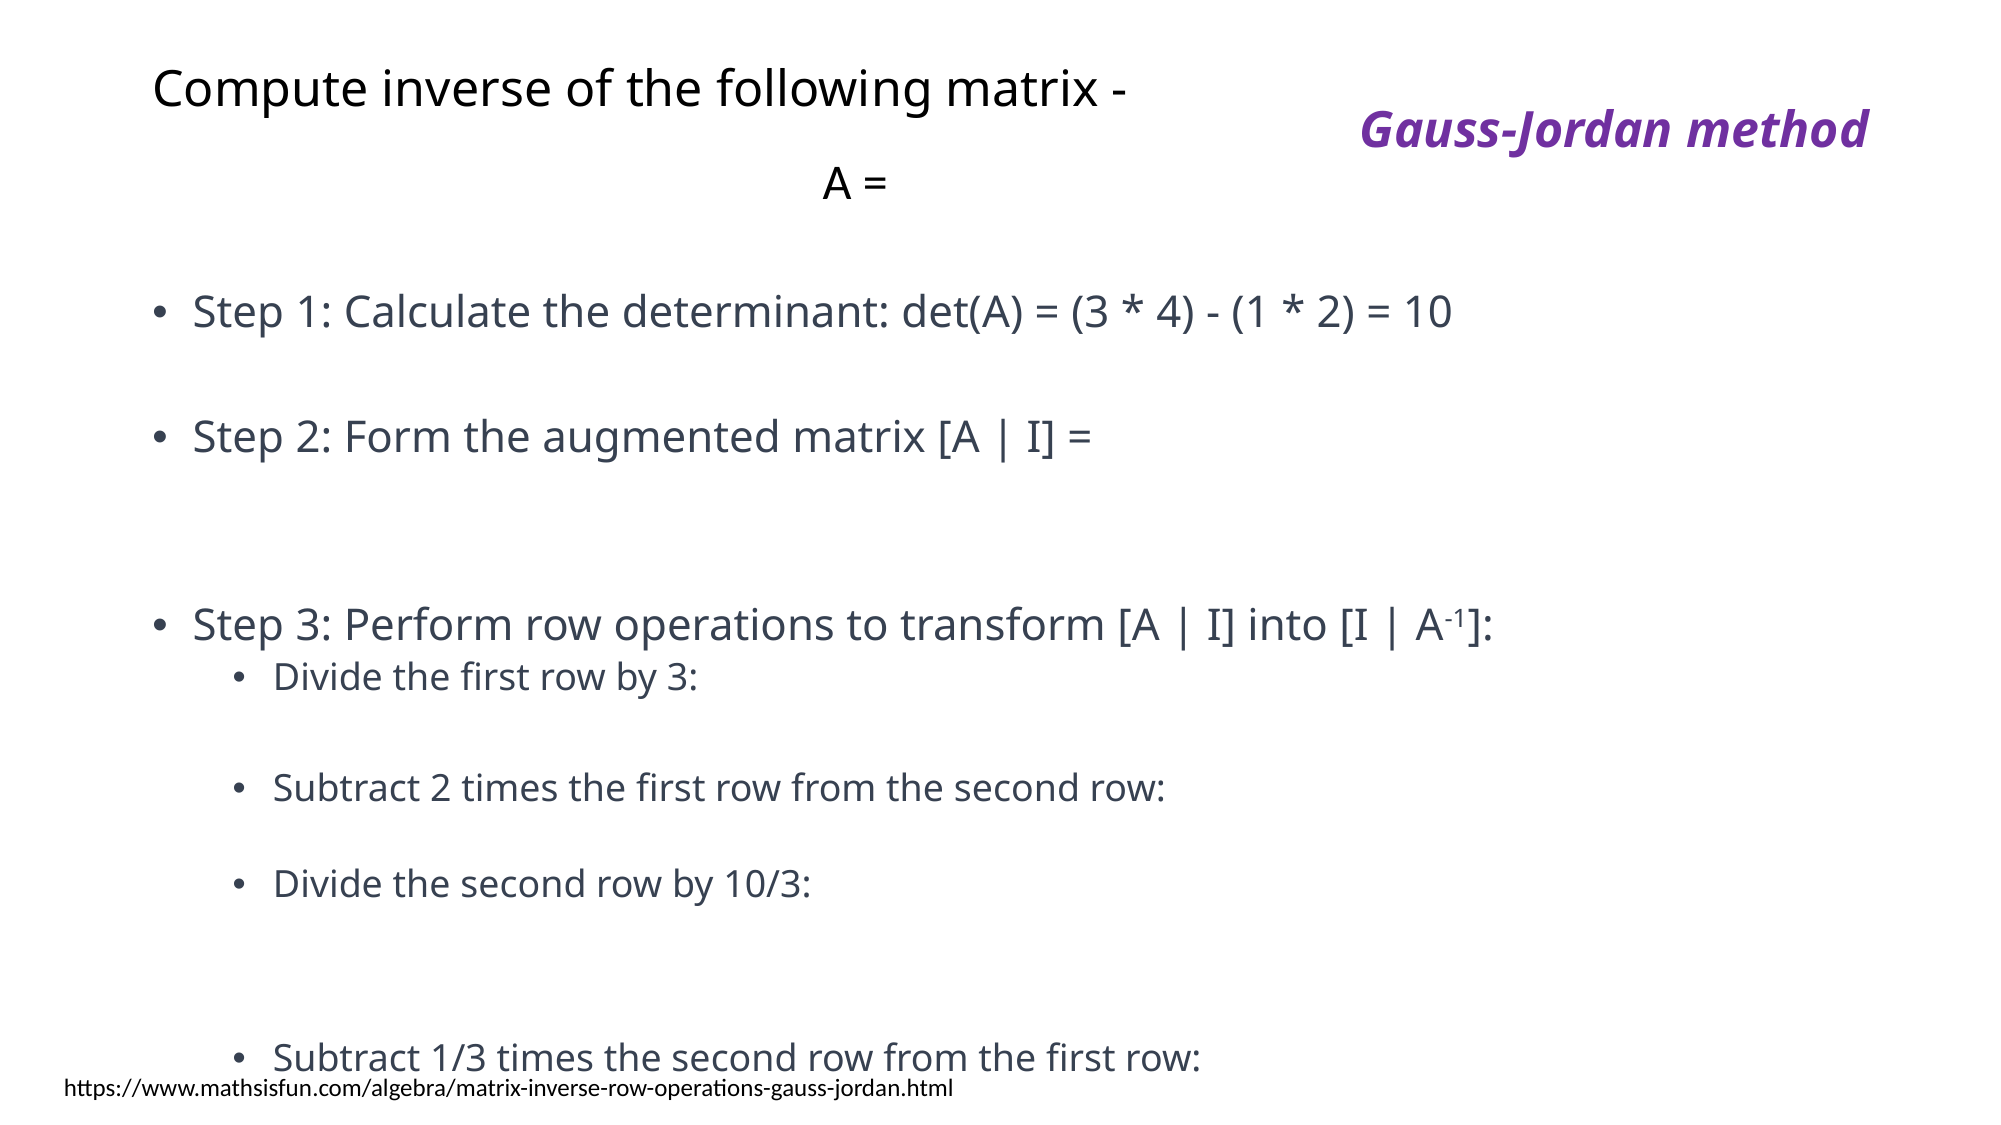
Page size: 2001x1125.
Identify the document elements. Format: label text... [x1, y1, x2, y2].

title Compute inverse of the following matrix - [137, 38, 1863, 142]
text_box Gauss-Jordan method [1344, 89, 1884, 165]
text_box https://www.mathsisfun.com/algebra/matrix-inverse-row-operations-gauss-jordan.html [49, 1064, 1648, 1110]
